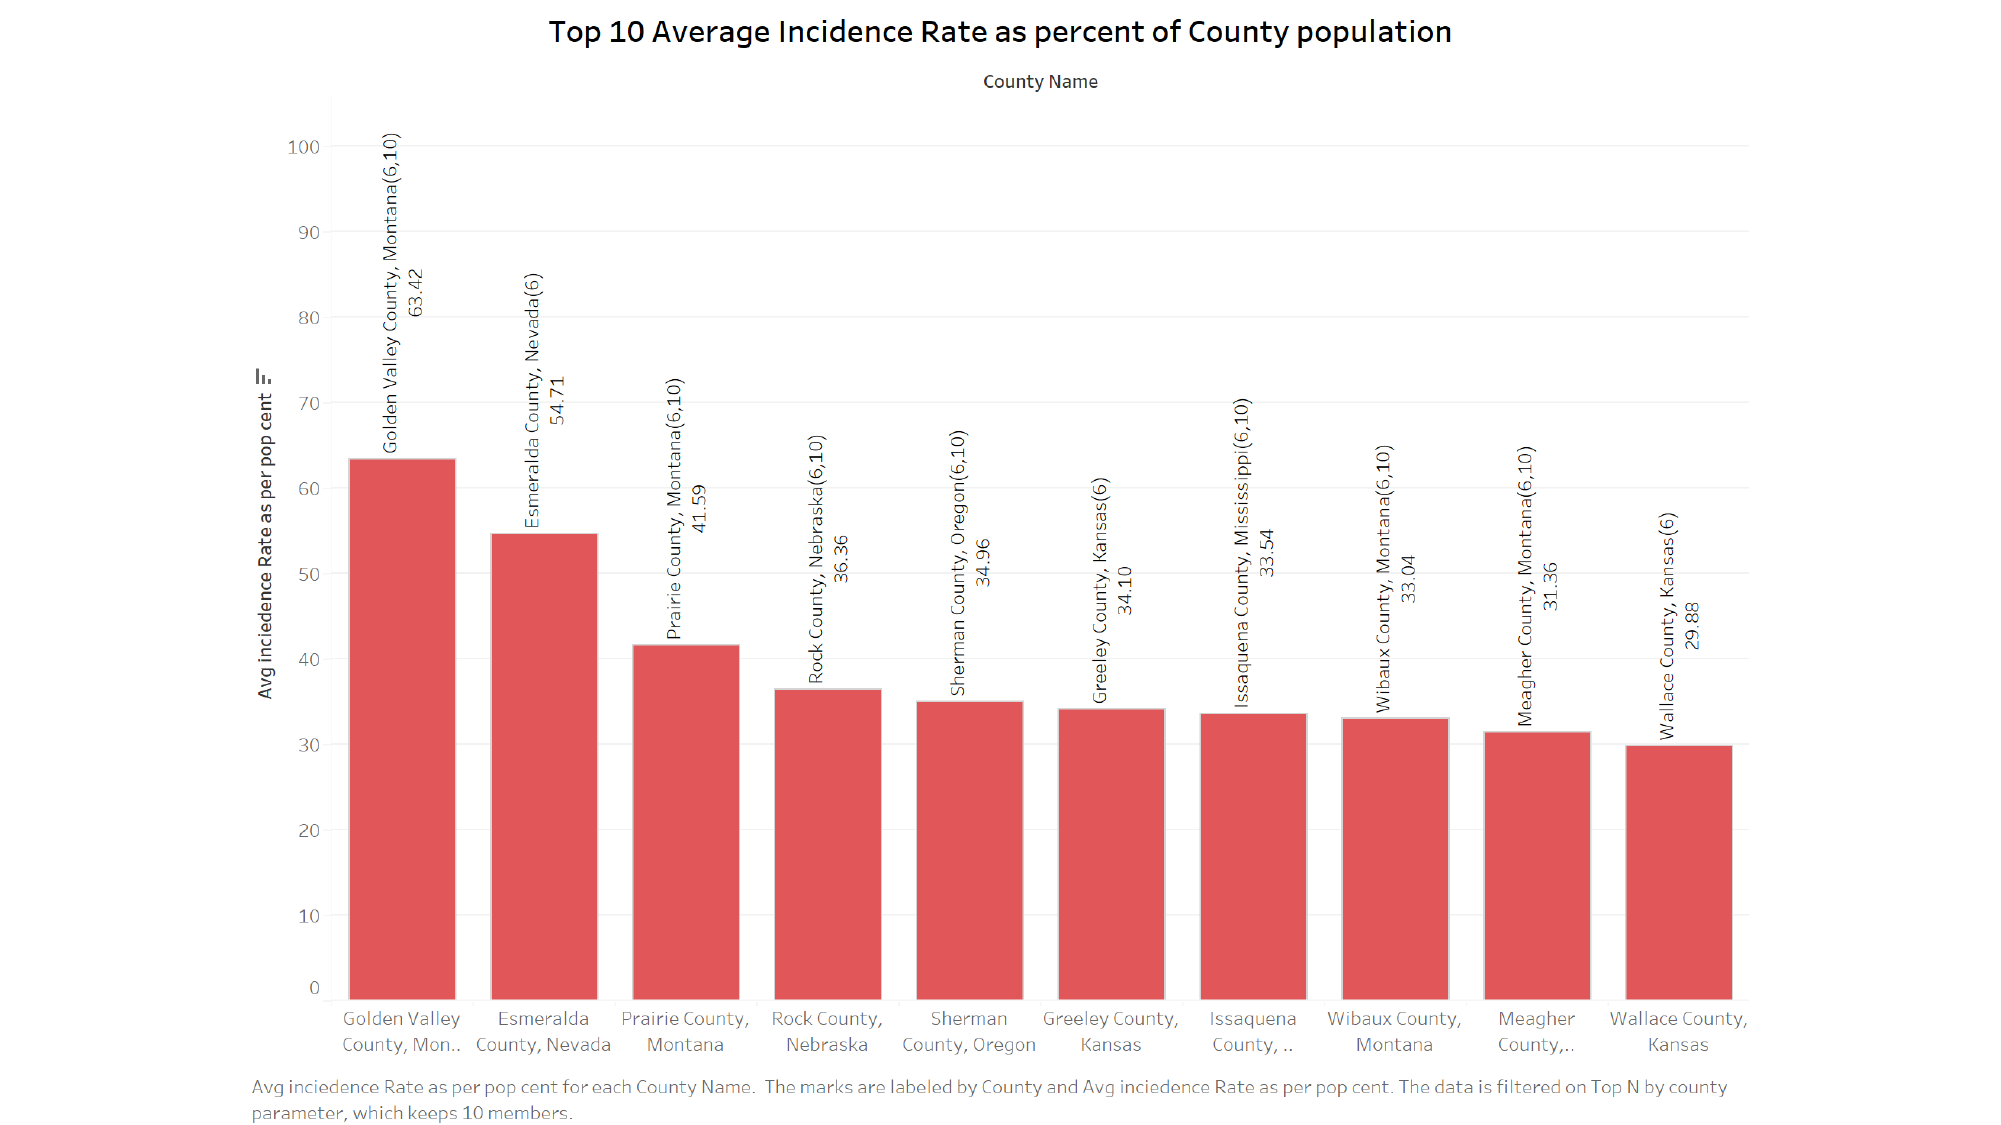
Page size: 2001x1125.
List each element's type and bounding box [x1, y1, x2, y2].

picture [250, 0, 1749, 1125]
